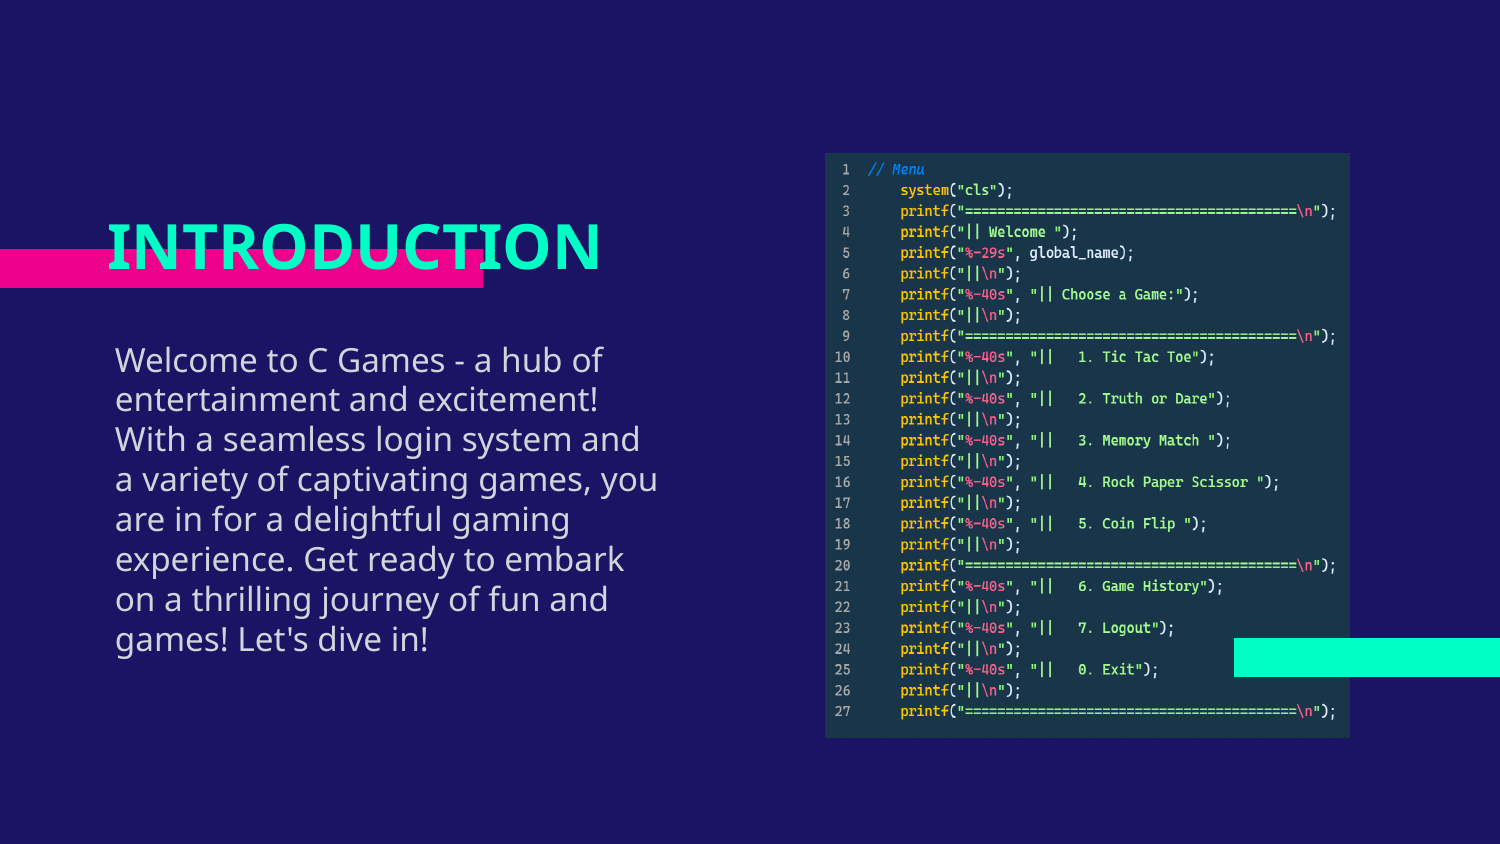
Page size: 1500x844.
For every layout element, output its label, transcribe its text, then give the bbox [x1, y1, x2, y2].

picture [824, 152, 1351, 739]
title INTRODUCTION [92, 191, 677, 302]
list Welcome to C Games - a hub of entertainment and excitement! With a seamless login system and a variety of captivating games, you are in for a delightful gaming experience. Get ready to embark on a thrilling journey of fun and games! Let's dive in! [99, 323, 677, 674]
text_box [1354, 637, 1500, 678]
